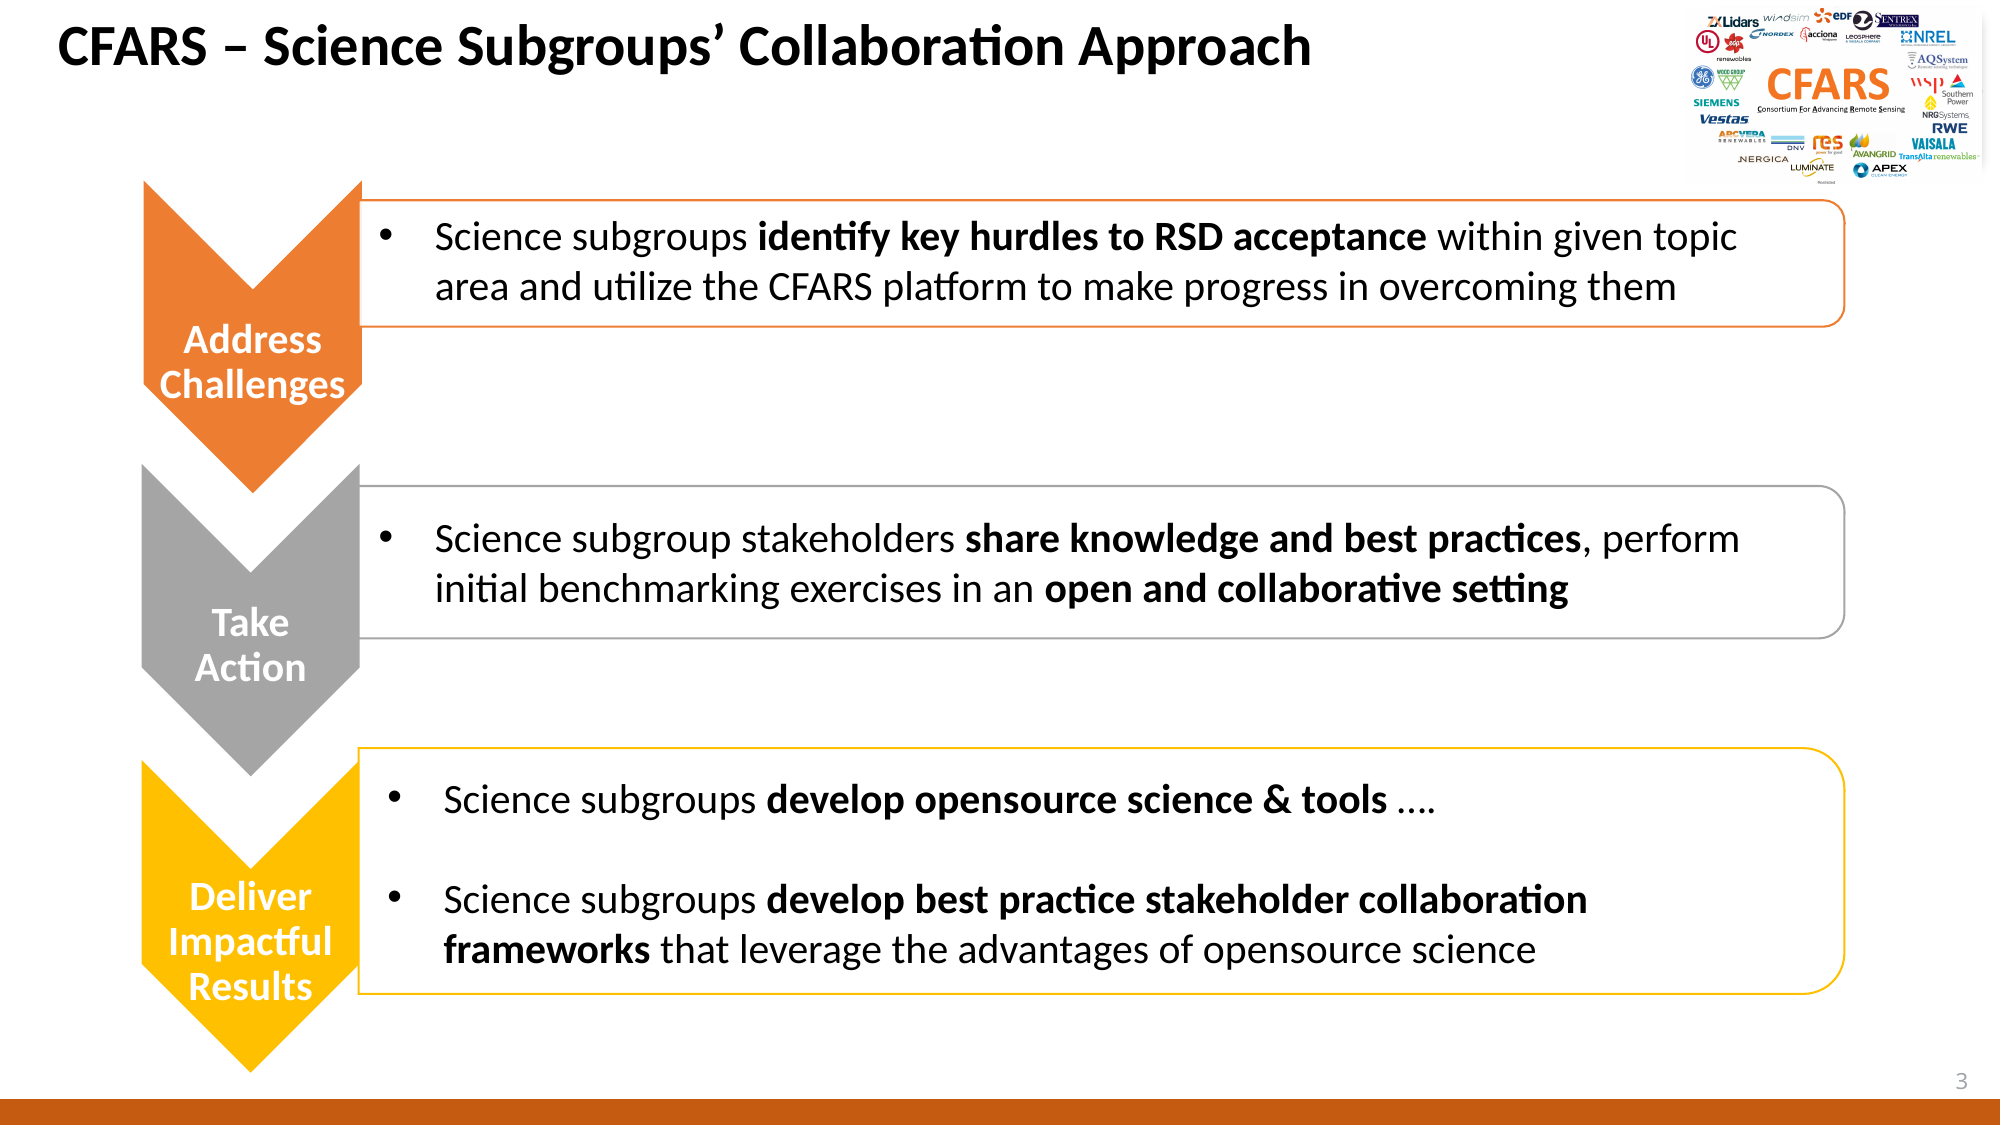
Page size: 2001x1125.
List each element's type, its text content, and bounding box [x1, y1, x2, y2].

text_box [142, 182, 1845, 1072]
slide_number 3 [1899, 1052, 1984, 1097]
title CFARS – Science Subgroups’ Collaboration Approach [0, 17, 1684, 77]
text_box [0, 1097, 2000, 1125]
picture [1684, 8, 1982, 186]
